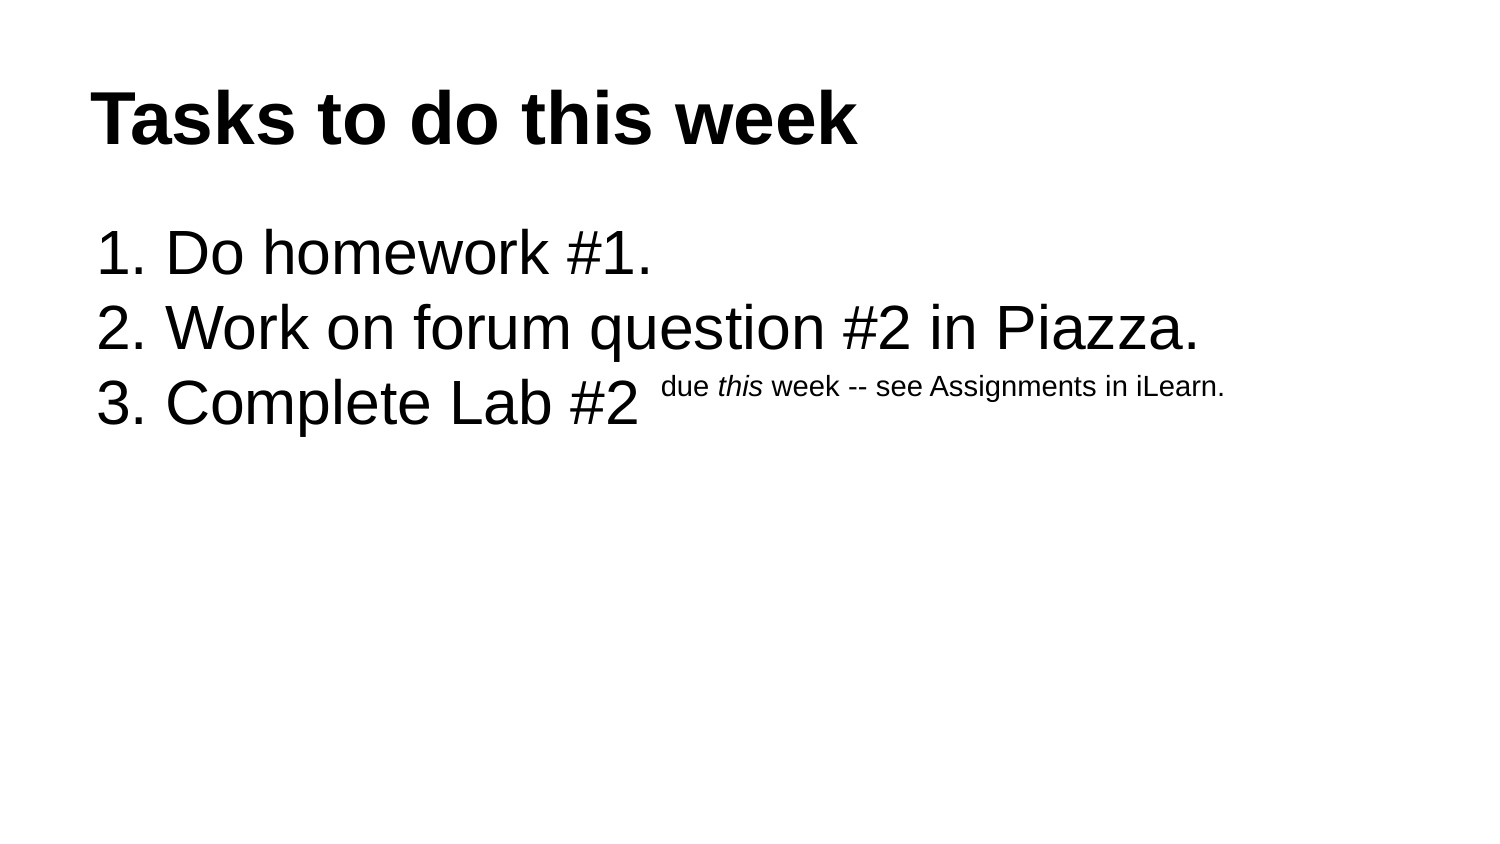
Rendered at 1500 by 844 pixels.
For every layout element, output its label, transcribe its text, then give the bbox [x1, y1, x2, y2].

title Tasks to do this week [75, 33, 1425, 175]
list Do homework #1. Work on forum question #2 in Piazza. Complete Lab #2 [75, 196, 1425, 808]
text_box due this week -- see Assignments in iLearn. [645, 352, 1292, 424]
